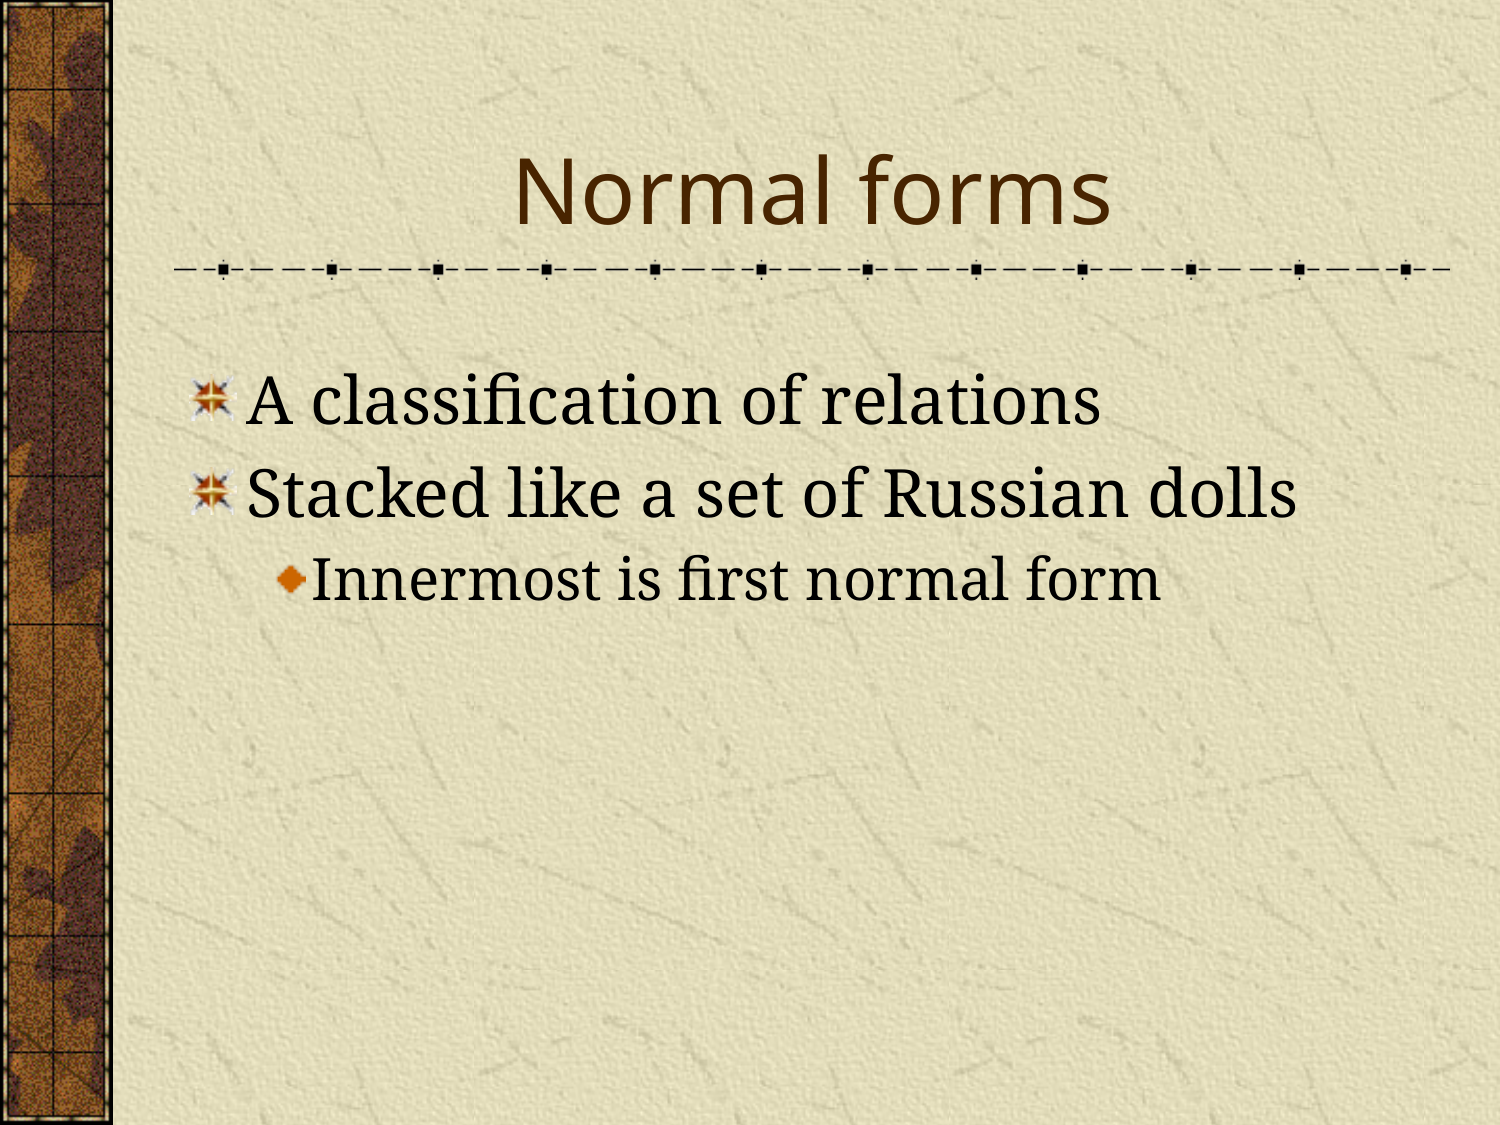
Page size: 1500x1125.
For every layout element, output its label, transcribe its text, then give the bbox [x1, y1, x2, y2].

title Normal forms [174, 62, 1451, 251]
list A classification of relations Stacked like a set of Russian dolls Innermost is first normal form [174, 349, 1450, 1025]
picture [0, 0, 1500, 1125]
